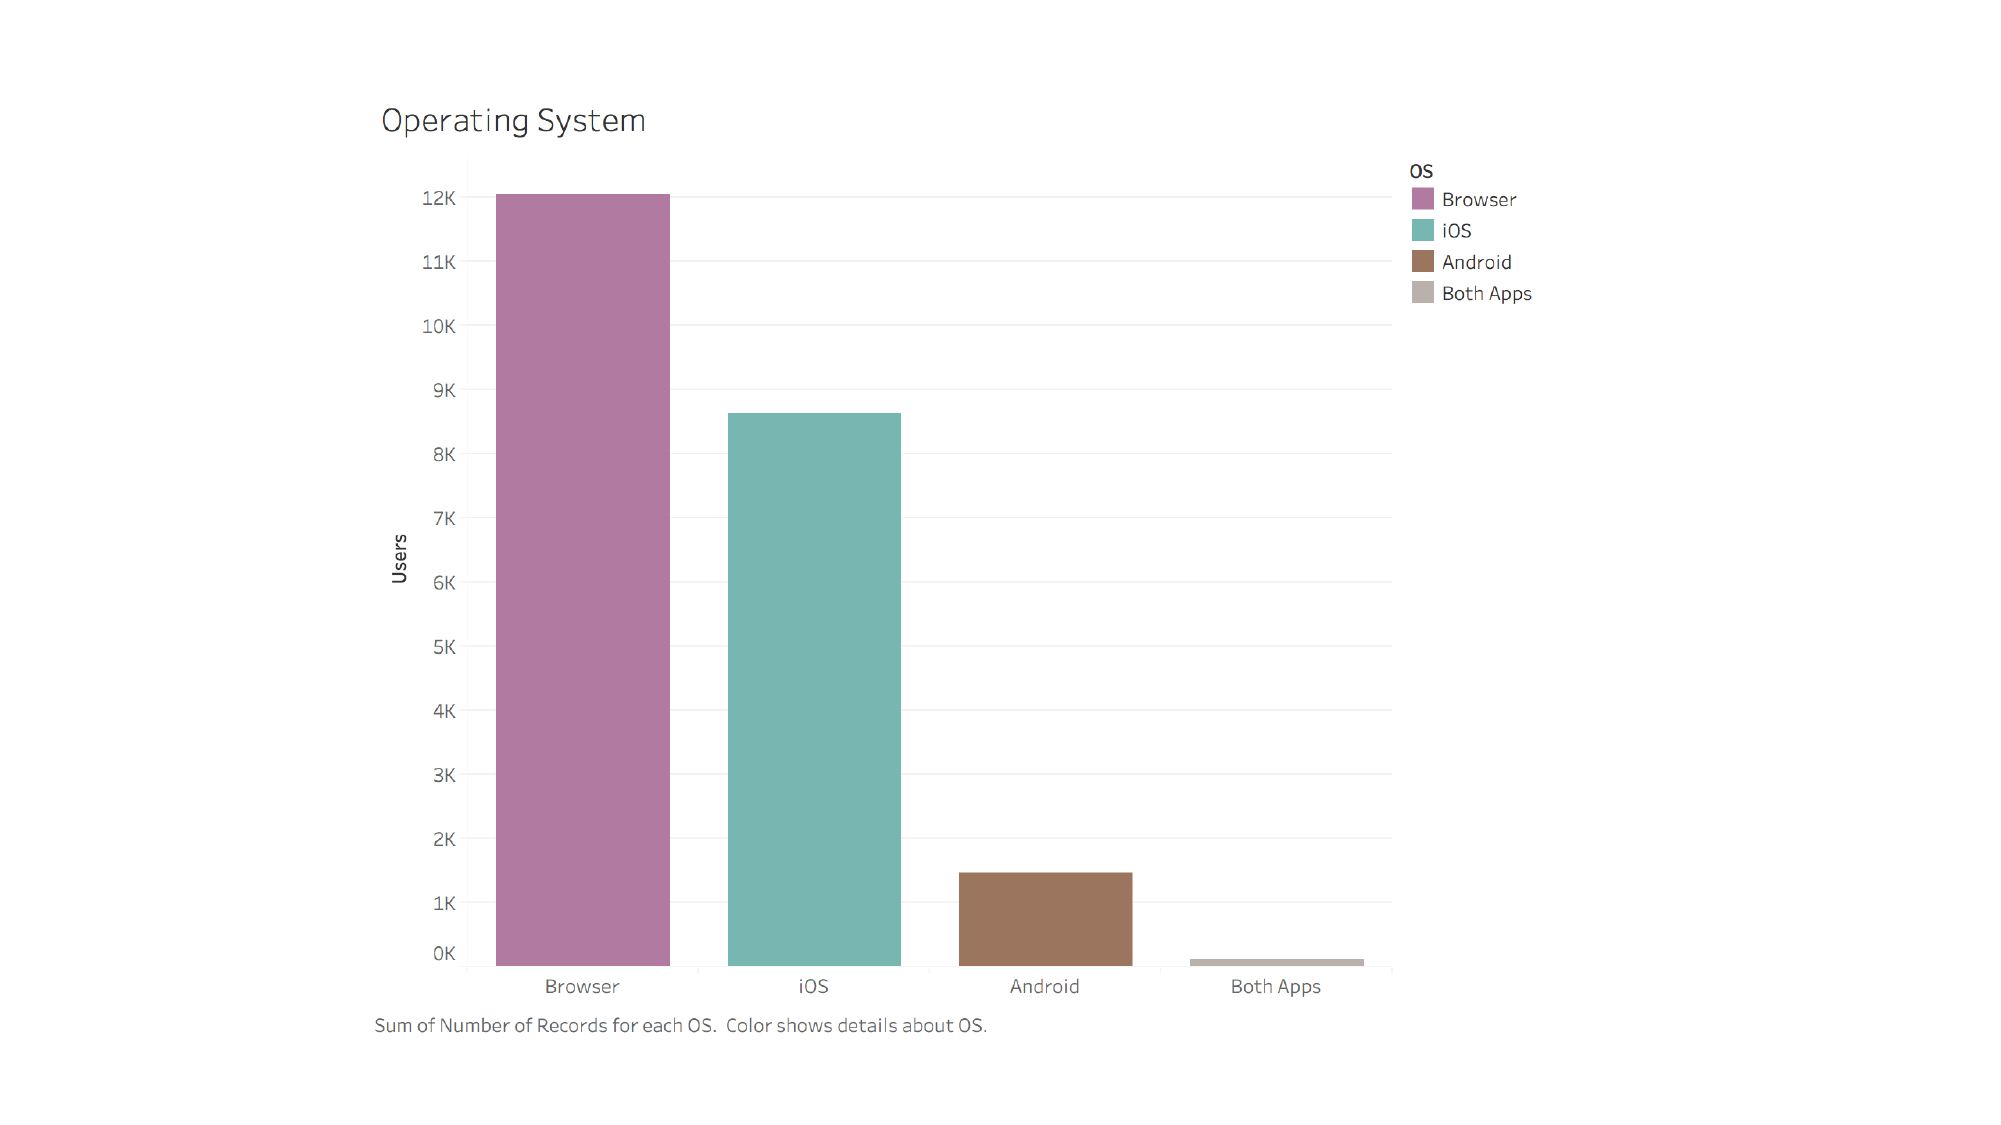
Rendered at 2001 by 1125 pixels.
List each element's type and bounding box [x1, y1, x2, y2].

picture [374, 87, 1626, 1038]
